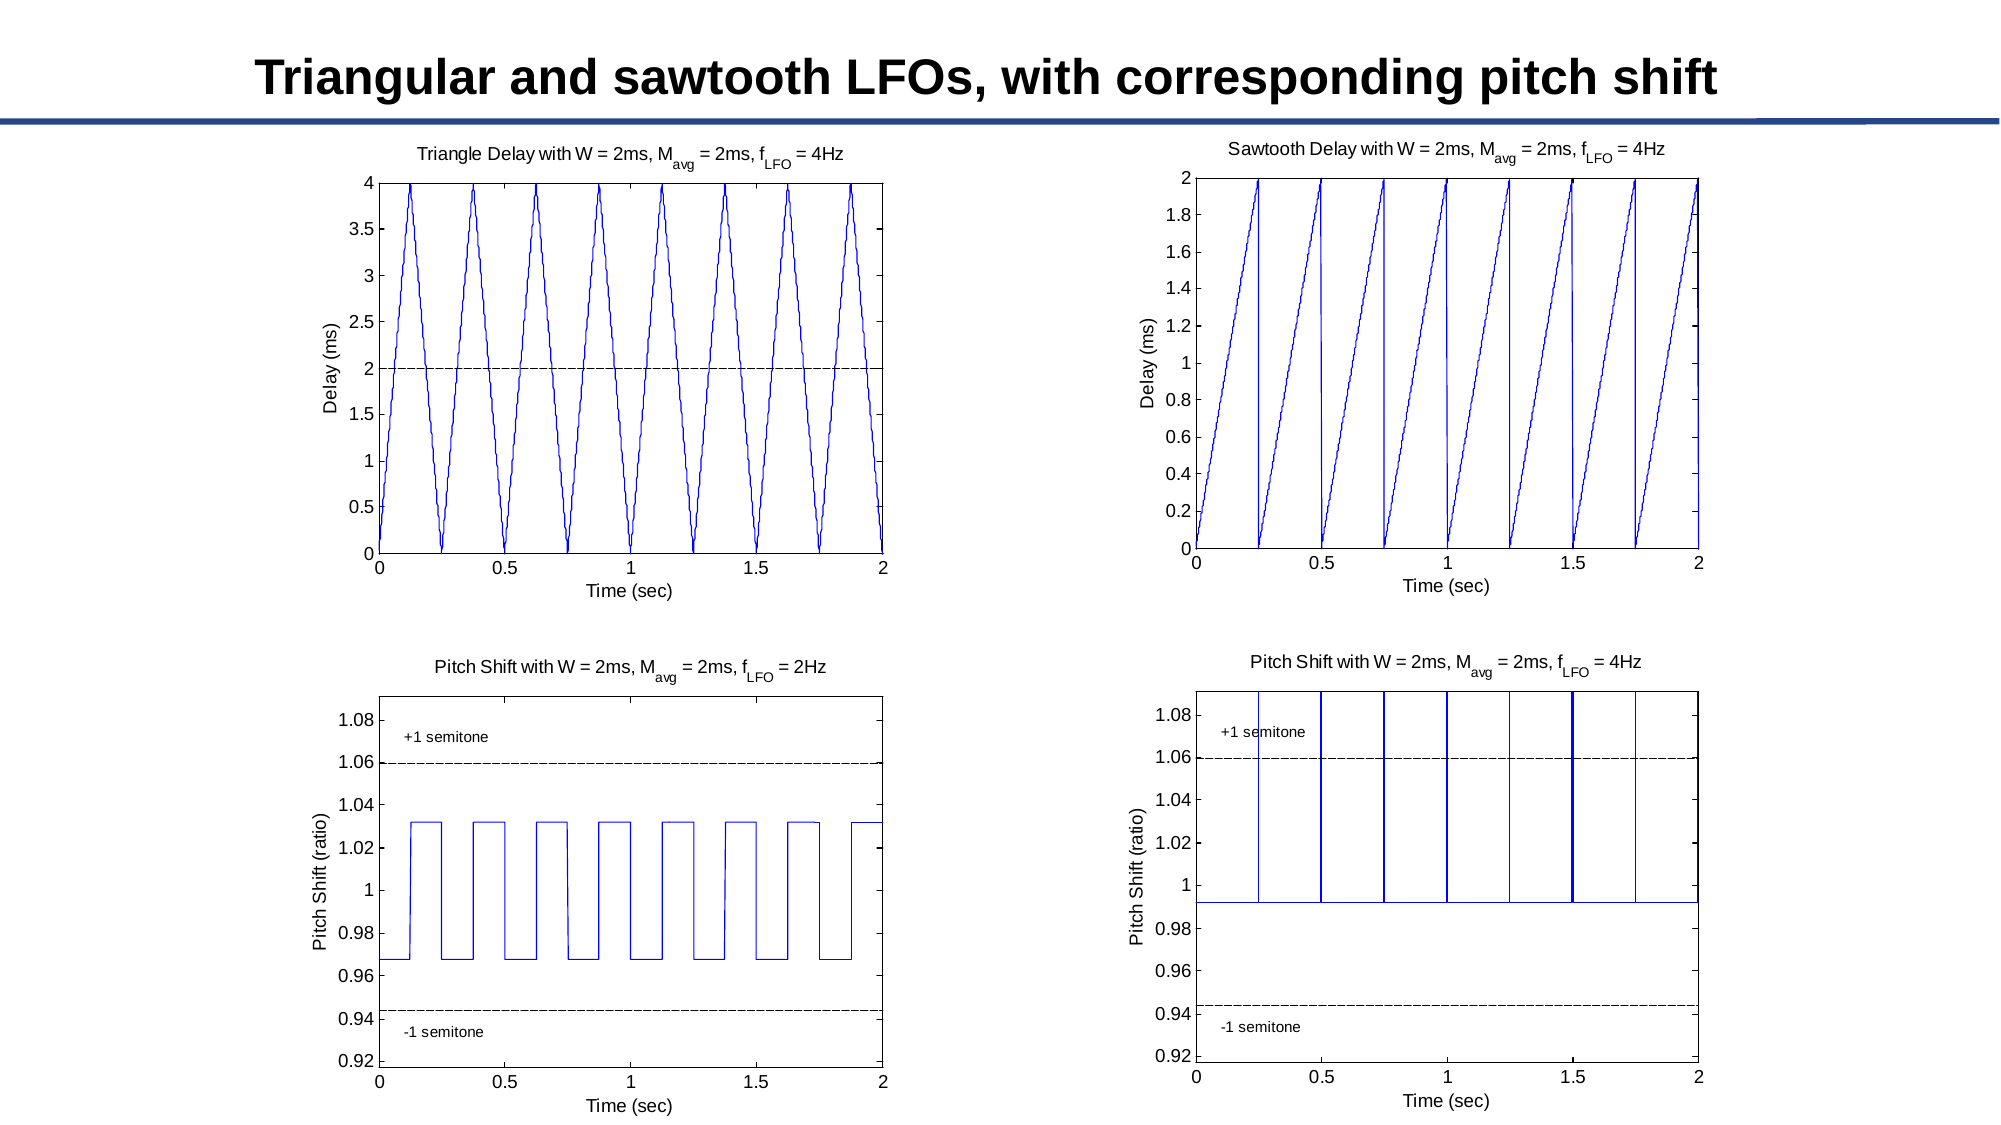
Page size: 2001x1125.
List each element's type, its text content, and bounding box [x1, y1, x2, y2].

title Triangular and sawtooth LFOs, with corresponding pitch shift [245, 0, 1751, 150]
picture [1114, 97, 1707, 1125]
picture [308, 102, 901, 1125]
